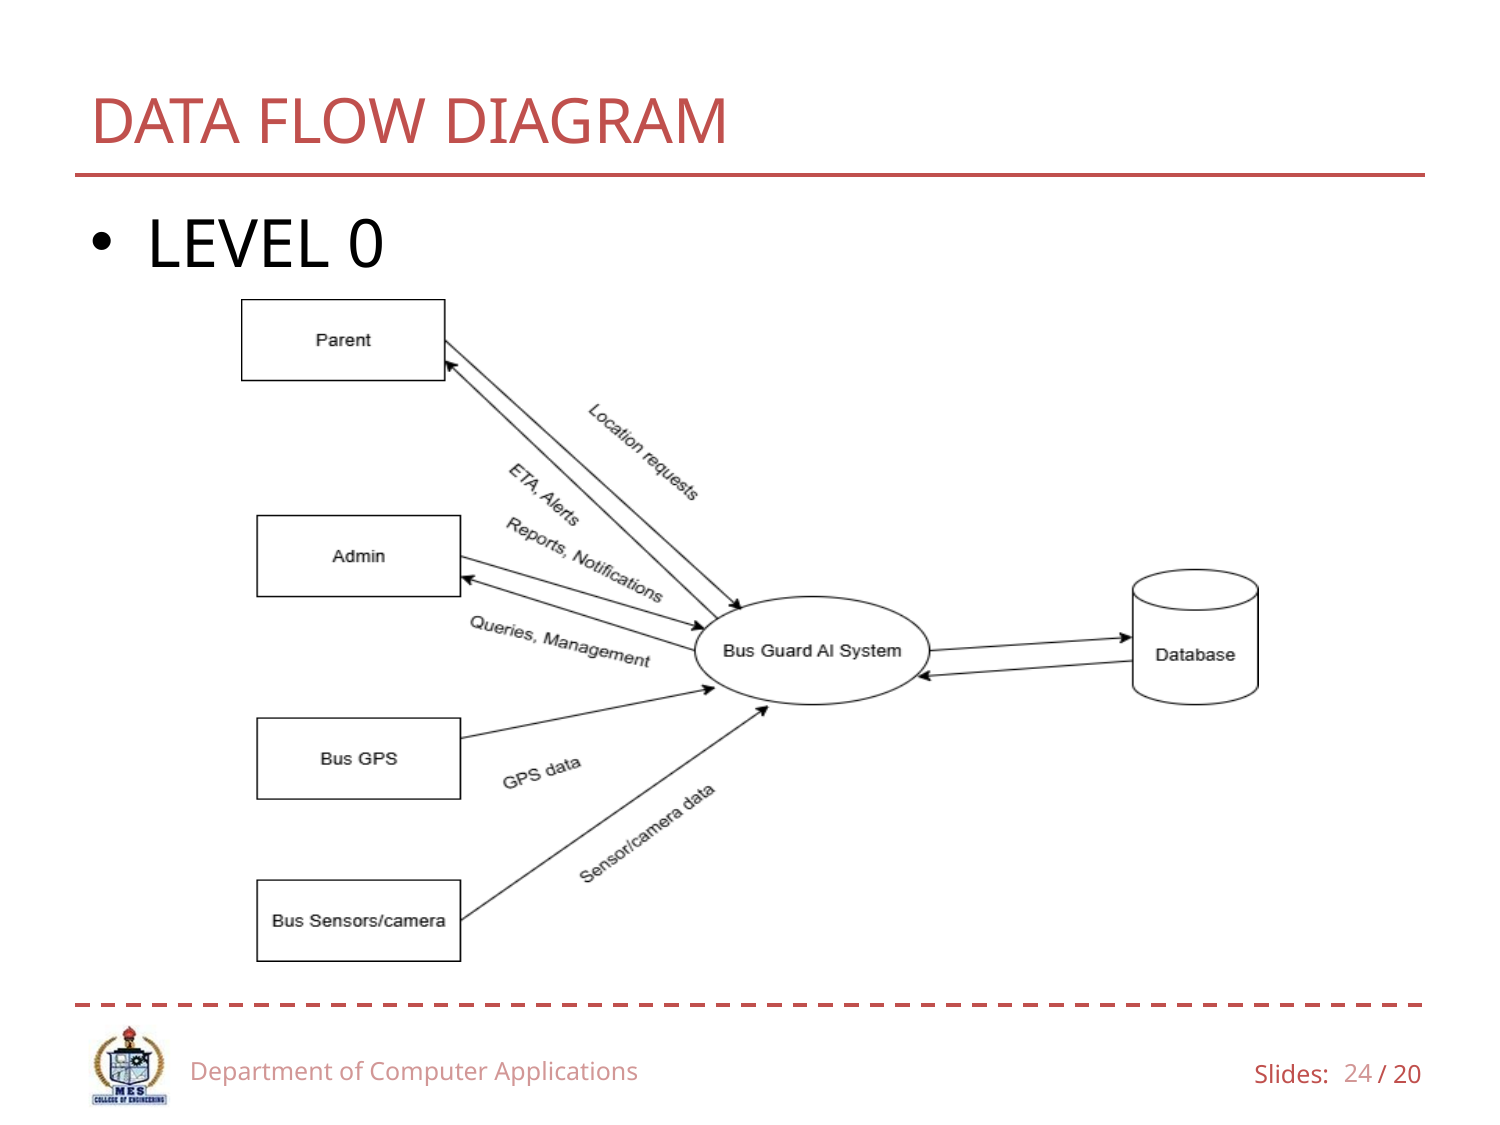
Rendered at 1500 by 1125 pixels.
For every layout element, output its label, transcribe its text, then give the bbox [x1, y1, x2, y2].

title DATA FLOW DIAGRAM [73, 48, 1427, 189]
picture [87, 1023, 171, 1109]
slide_number 24 [1325, 1044, 1388, 1105]
list LEVEL 0 [75, 193, 1425, 1005]
picture [241, 299, 1259, 962]
footer Department of Computer Applications [174, 1042, 675, 1103]
